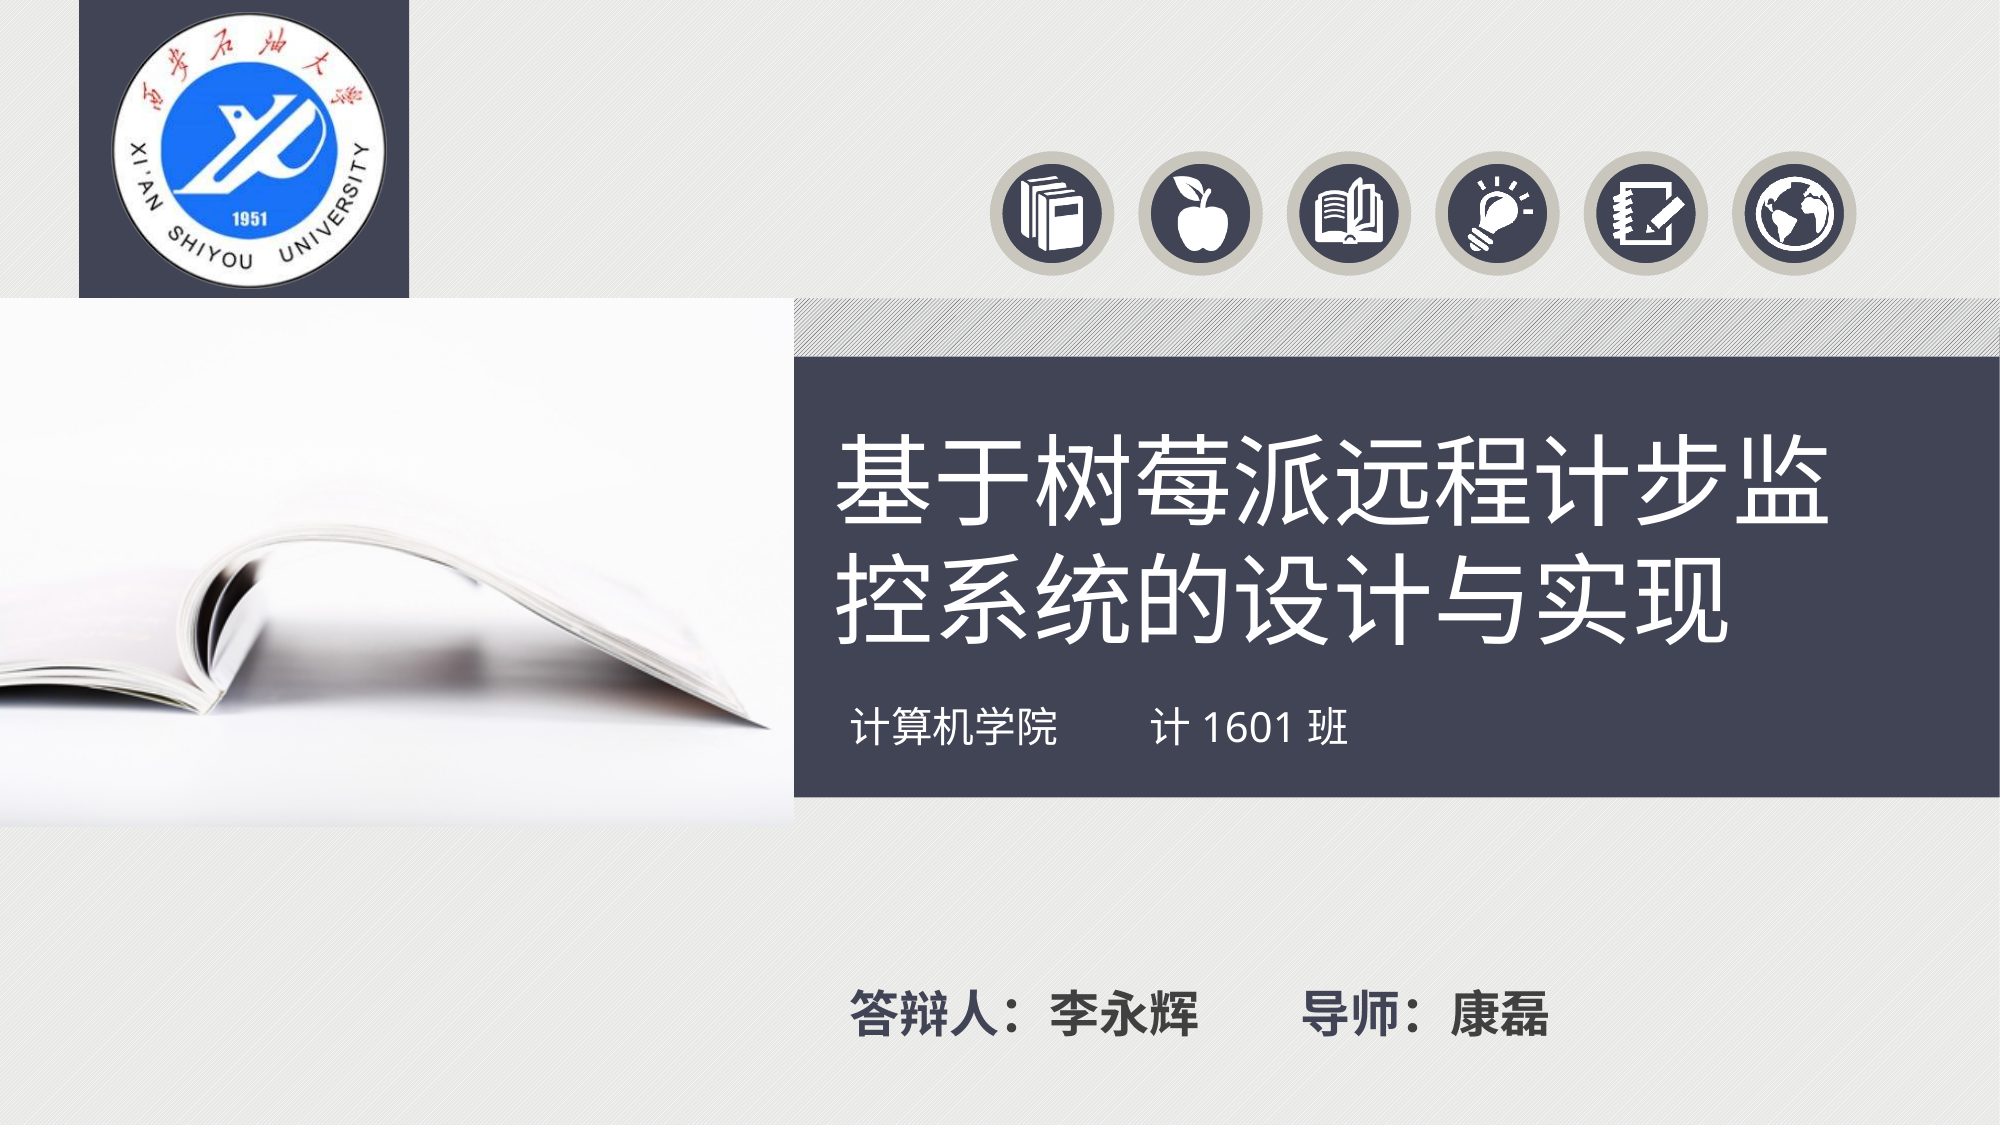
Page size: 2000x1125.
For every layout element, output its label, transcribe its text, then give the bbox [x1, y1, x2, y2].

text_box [1441, 157, 1554, 270]
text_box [995, 157, 1109, 270]
picture [0, 0, 794, 827]
text_box [791, 296, 2000, 359]
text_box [1292, 157, 1406, 270]
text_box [1738, 157, 1851, 270]
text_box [1144, 157, 1257, 270]
text_box 计算机学院 计1601班 [834, 668, 1514, 759]
text_box 答辩人：李永辉 导师：康磊 [834, 945, 1903, 1051]
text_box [1589, 157, 1703, 270]
text_box 基于树莓派远程计步监控系统的设计与实现 [818, 410, 1880, 666]
text_box [798, 359, 2000, 800]
